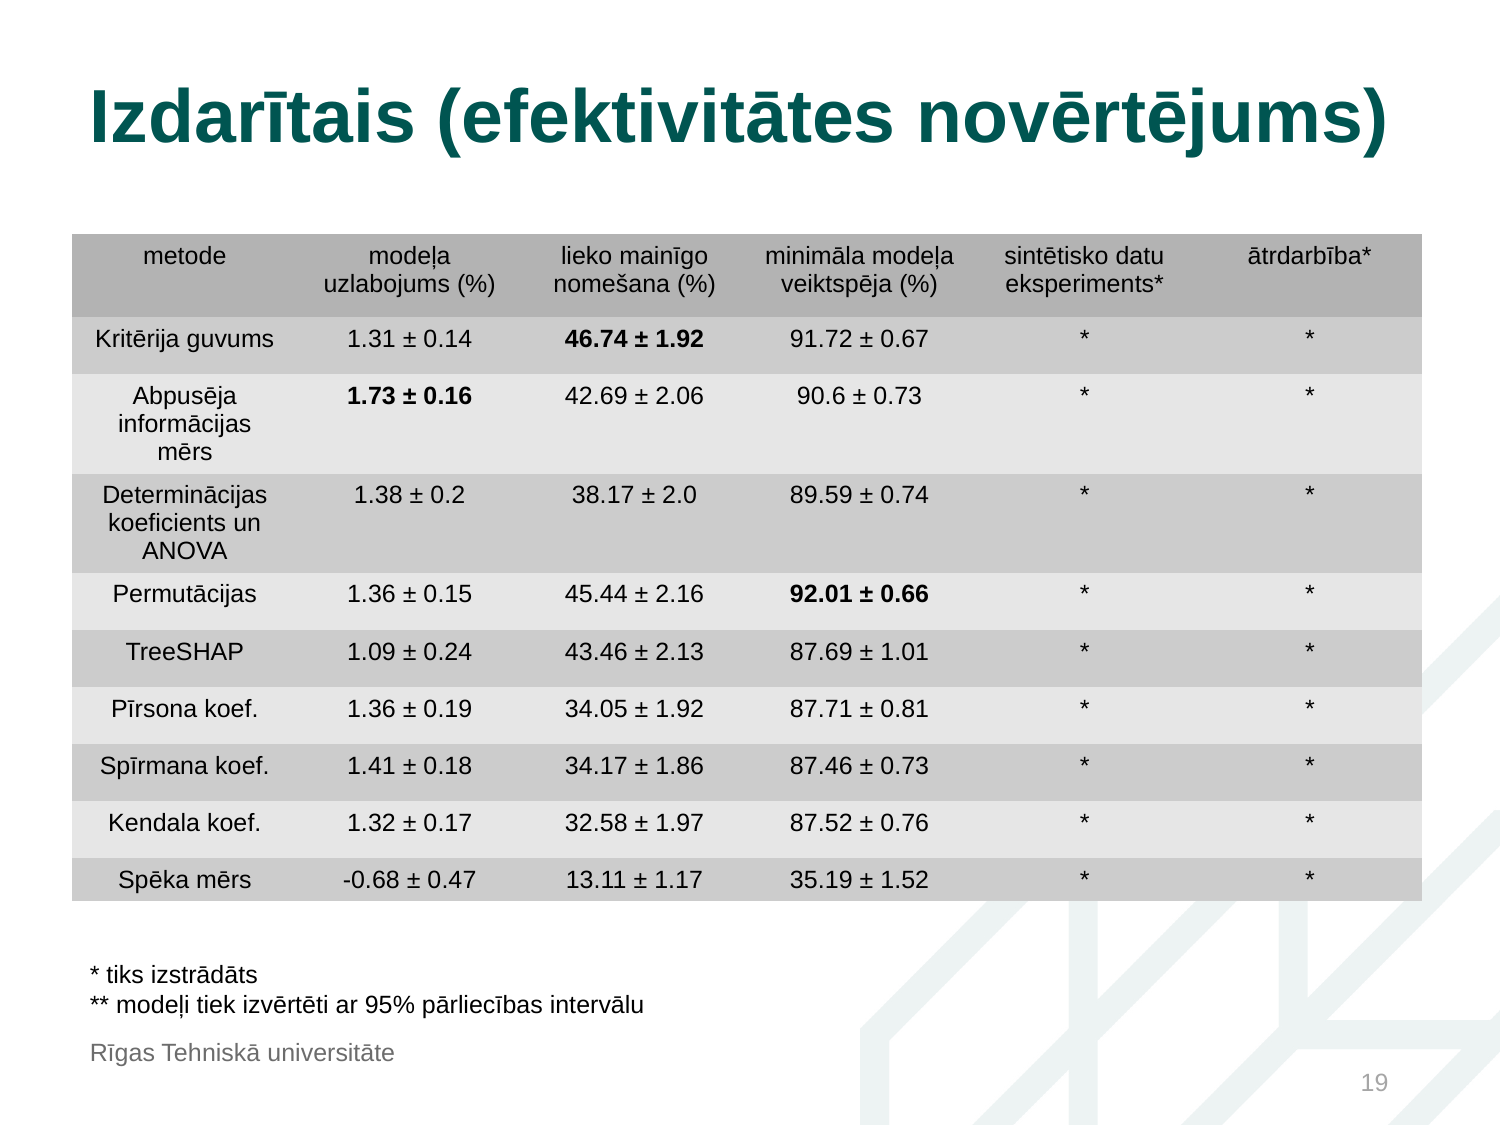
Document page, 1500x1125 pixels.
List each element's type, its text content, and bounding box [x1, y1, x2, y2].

table_cell -0.68 ± 0.47 [297, 858, 522, 901]
table_cell Spēka mērs [72, 858, 297, 901]
table_cell 1.41 ± 0.18 [297, 744, 522, 801]
table_cell * [972, 630, 1197, 687]
table_cell 91.72 ± 0.67 [747, 317, 972, 374]
table_header minimāla modeļa veiktspēja (%) [747, 234, 972, 317]
table_cell 87.52 ± 0.76 [747, 801, 972, 858]
table_cell TreeSHAP [72, 630, 297, 687]
table_cell 89.59 ± 0.74 [747, 474, 972, 573]
picture [0, 0, 1500, 1125]
table_cell * [1197, 317, 1422, 374]
table_cell 34.17 ± 1.86 [522, 744, 747, 801]
table_cell * [972, 744, 1197, 801]
table_header sintētisko datu eksperiments* [972, 234, 1197, 317]
table_cell * [1197, 744, 1422, 801]
text_box Izdarītais (efektivitātes novērtējums) [74, 59, 1425, 186]
table_cell 35.19 ± 1.52 [747, 858, 972, 901]
table_cell * [1197, 858, 1422, 901]
table_cell * [972, 687, 1197, 744]
table_cell 42.69 ± 2.06 [522, 374, 747, 474]
table_cell 1.31 ± 0.14 [297, 317, 522, 374]
table_header lieko mainīgo nomešana (%) [522, 234, 747, 317]
table_cell 92.01 ± 0.66 [747, 573, 972, 630]
table_cell 1.73 ± 0.16 [297, 374, 522, 474]
table_cell 46.74 ± 1.92 [522, 317, 747, 374]
table_cell * [1197, 474, 1422, 573]
table_cell 34.05 ± 1.92 [522, 687, 747, 744]
table_cell * [972, 801, 1197, 858]
table_cell 1.36 ± 0.19 [297, 687, 522, 744]
table_cell * [1197, 630, 1422, 687]
table_cell Abpusēja informācijas mērs [72, 374, 297, 474]
table_cell 1.32 ± 0.17 [297, 801, 522, 858]
text_box Rīgas Tehniskā universitāte [75, 1050, 481, 1089]
table_cell 32.58 ± 1.97 [522, 801, 747, 858]
table_cell Pīrsona koef. [72, 687, 297, 744]
table_cell Spīrmana koef. [72, 744, 297, 801]
table_cell * [972, 474, 1197, 573]
table_header modeļa uzlabojums (%) [297, 234, 522, 317]
table_cell 13.11 ± 1.17 [522, 858, 747, 901]
table_cell * [972, 573, 1197, 630]
table_cell Determinācijas koeficients un ANOVA [72, 474, 297, 573]
table_cell 87.69 ± 1.01 [747, 630, 972, 687]
table_cell 1.38 ± 0.2 [297, 474, 522, 573]
table_cell 1.09 ± 0.24 [297, 630, 522, 687]
table_cell 87.71 ± 0.81 [747, 687, 972, 744]
table_cell Kendala koef. [72, 801, 297, 858]
table_cell Permutācijas [72, 573, 297, 630]
table_cell 1.36 ± 0.15 [297, 573, 522, 630]
table_cell * [972, 858, 1197, 901]
table_header metode [72, 234, 297, 317]
table_cell * [1197, 374, 1422, 474]
text_box * tiks izstrādāts ** modeļi tiek izvērtēti ar 95% pārliecības intervālu [75, 951, 750, 1050]
table_cell * [1197, 687, 1422, 744]
table_cell * [1197, 573, 1422, 630]
table_cell Kritērija guvums [72, 317, 297, 374]
table_cell 87.46 ± 0.73 [747, 744, 972, 801]
table_header ātrdarbība* [1197, 234, 1422, 317]
table_cell * [972, 317, 1197, 374]
table_cell * [972, 374, 1197, 474]
table_cell 90.6 ± 0.73 [747, 374, 972, 474]
table_cell 43.46 ± 2.13 [522, 630, 747, 687]
table_cell 38.17 ± 2.0 [522, 474, 747, 573]
table_cell * [1197, 801, 1422, 858]
table_cell 45.44 ± 2.16 [522, 573, 747, 630]
text_box [74, 186, 1425, 630]
